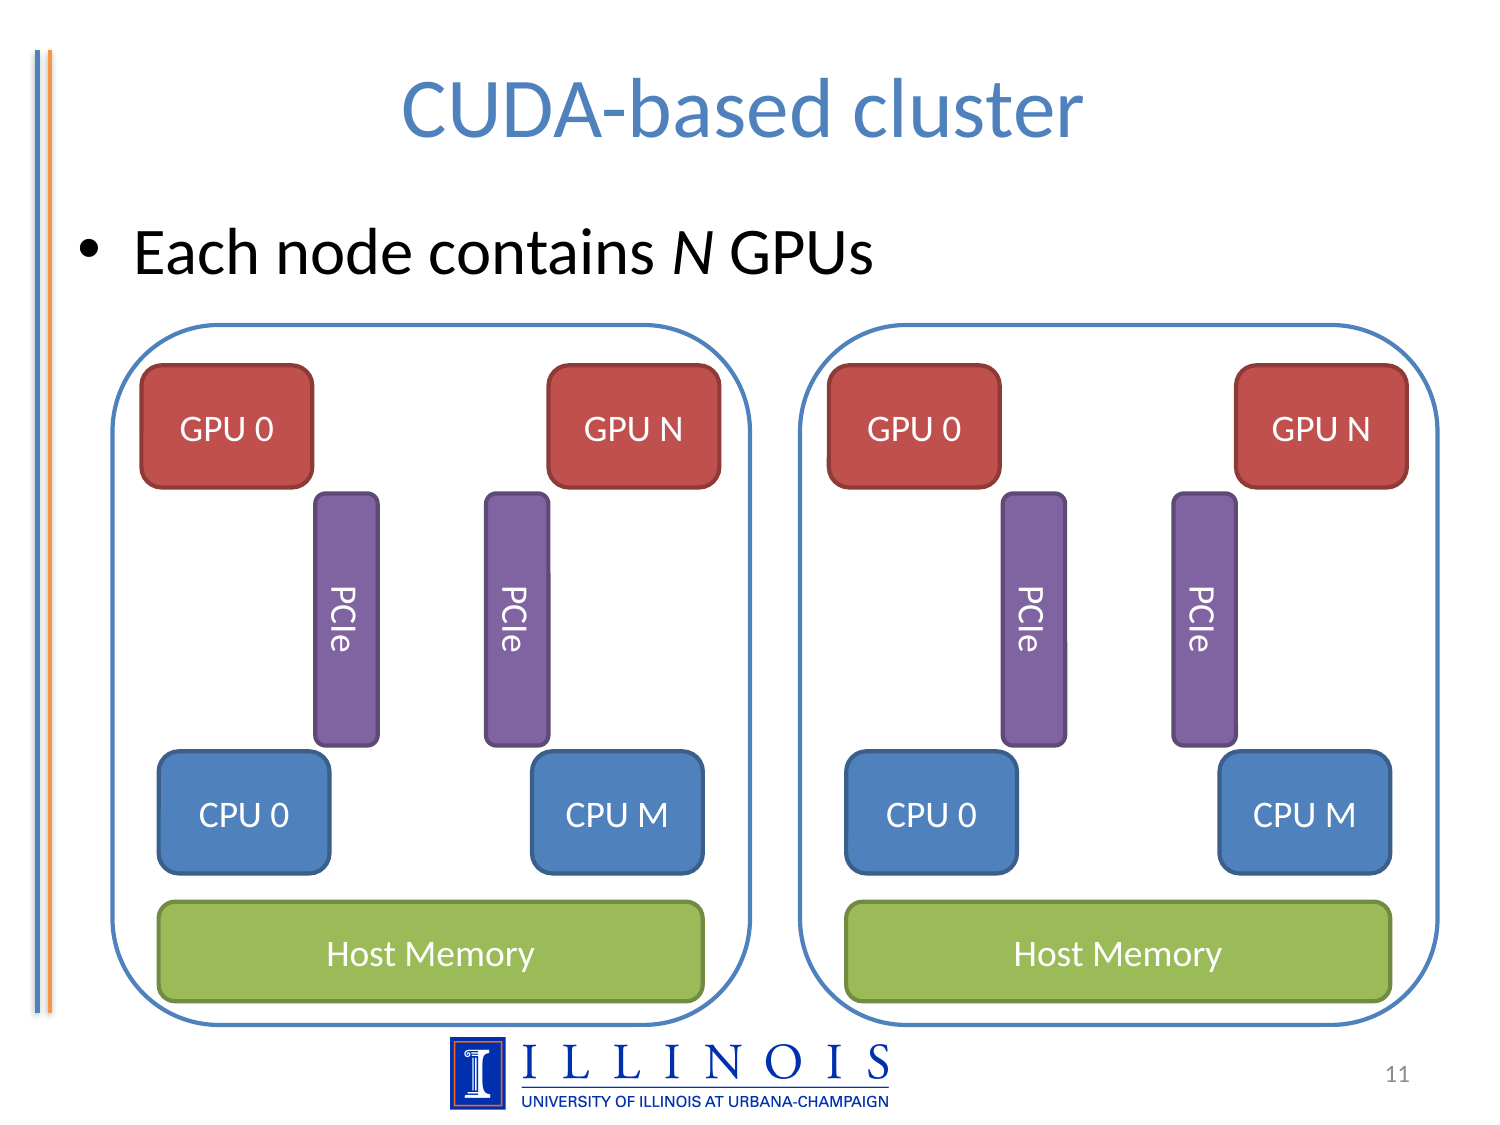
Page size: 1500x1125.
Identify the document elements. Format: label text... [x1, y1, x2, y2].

title CUDA-based cluster [62, 45, 1425, 163]
slide_number 11 [1337, 1042, 1425, 1103]
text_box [112, 324, 751, 1026]
picture [450, 1037, 889, 1110]
list Each node contains N GPUs [62, 200, 1425, 358]
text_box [799, 324, 1438, 1026]
